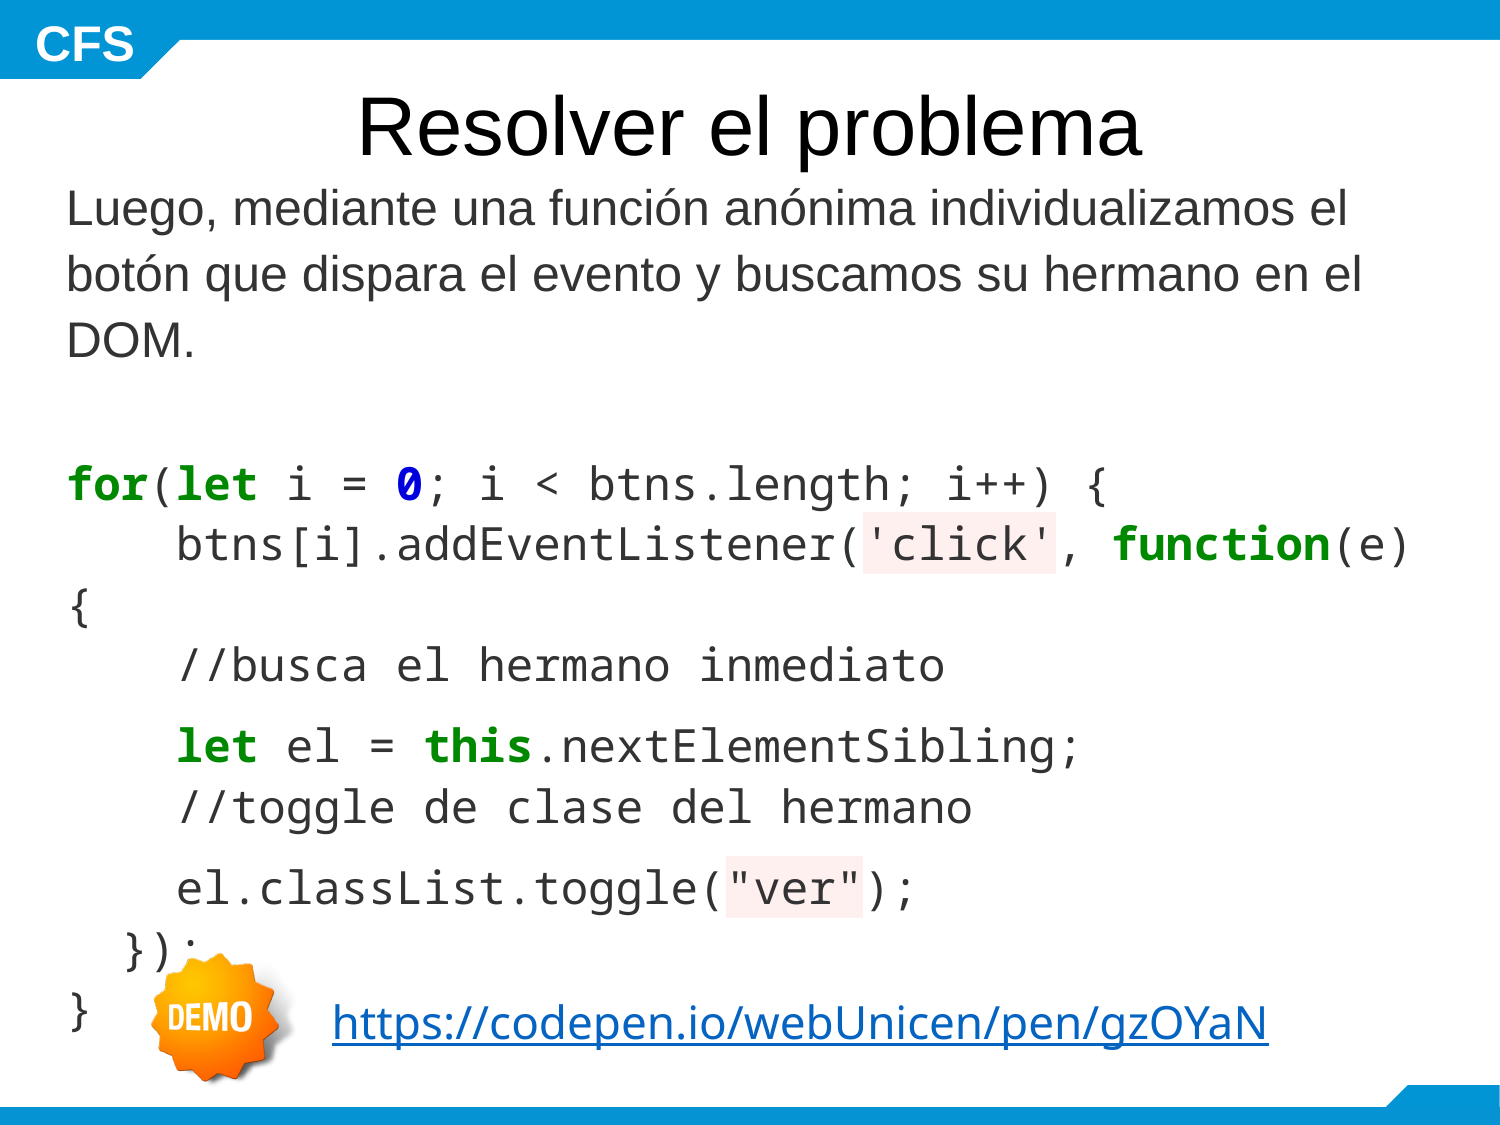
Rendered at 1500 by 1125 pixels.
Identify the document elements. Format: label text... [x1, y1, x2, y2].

title Resolver el problema [103, 45, 1397, 162]
picture [136, 944, 296, 1095]
list Luego, mediante una función anónima individualizamos el botón que dispara el evento y buscamos su hermano en el DOM. for(let i = 0; i < btns.length; i++) { btns[i].addEventListener('click', function(e){ //busca el hermano inmediato let el = this.nextElementSibling; //toggle de clase del hermano el.classList.toggle("ver"); }); } [51, 162, 1449, 917]
text_box https://codepen.io/webUnicen/pen/gzOYaN [316, 968, 1373, 1101]
